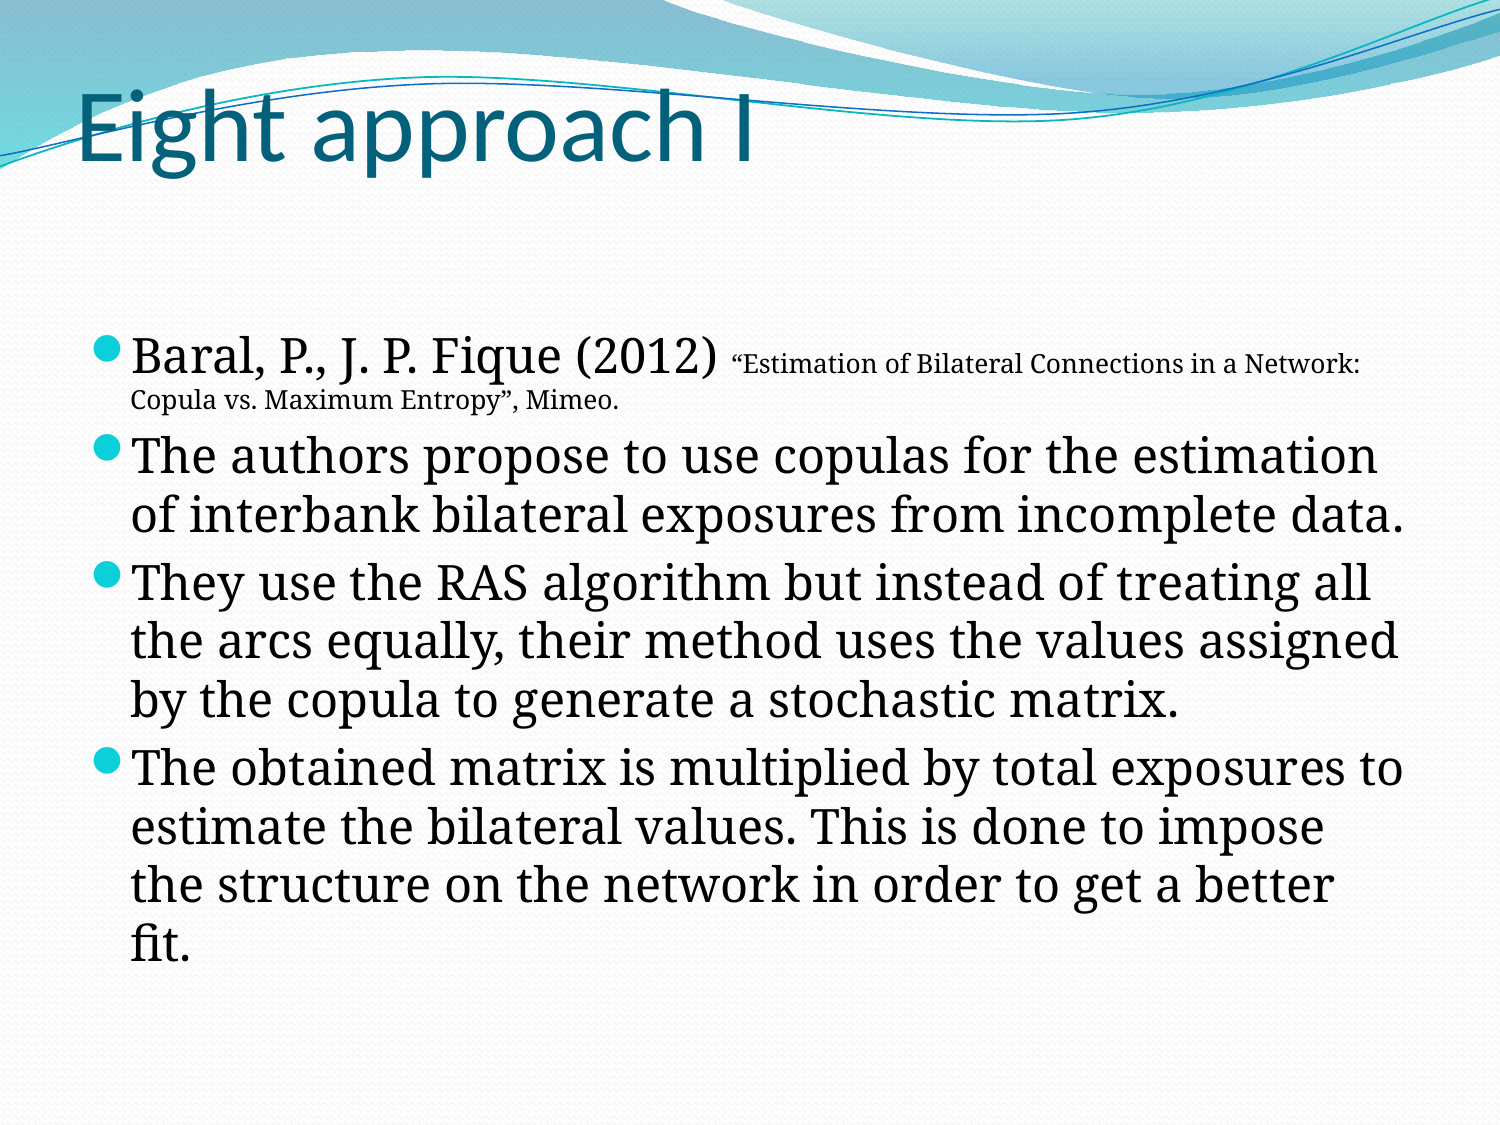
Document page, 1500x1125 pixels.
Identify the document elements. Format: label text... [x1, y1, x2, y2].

list Baral, P., J. P. Fique (2012) “Estimation of Bilateral Connections in a Network: Copula vs. Maximum Entropy”, Mimeo. The authors propose to use copulas for the estimation of interbank bilateral exposures from incomplete data. They use the RAS algorithm but instead of treating all the arcs equally, their method uses the values assigned by the copula to generate a stochastic matrix. The obtained matrix is multiplied by total exposures to estimate the bilateral values. This is done to impose the structure on the network in order to get a better fit. [75, 317, 1425, 1038]
title Eight approach I [75, 42, 1425, 183]
